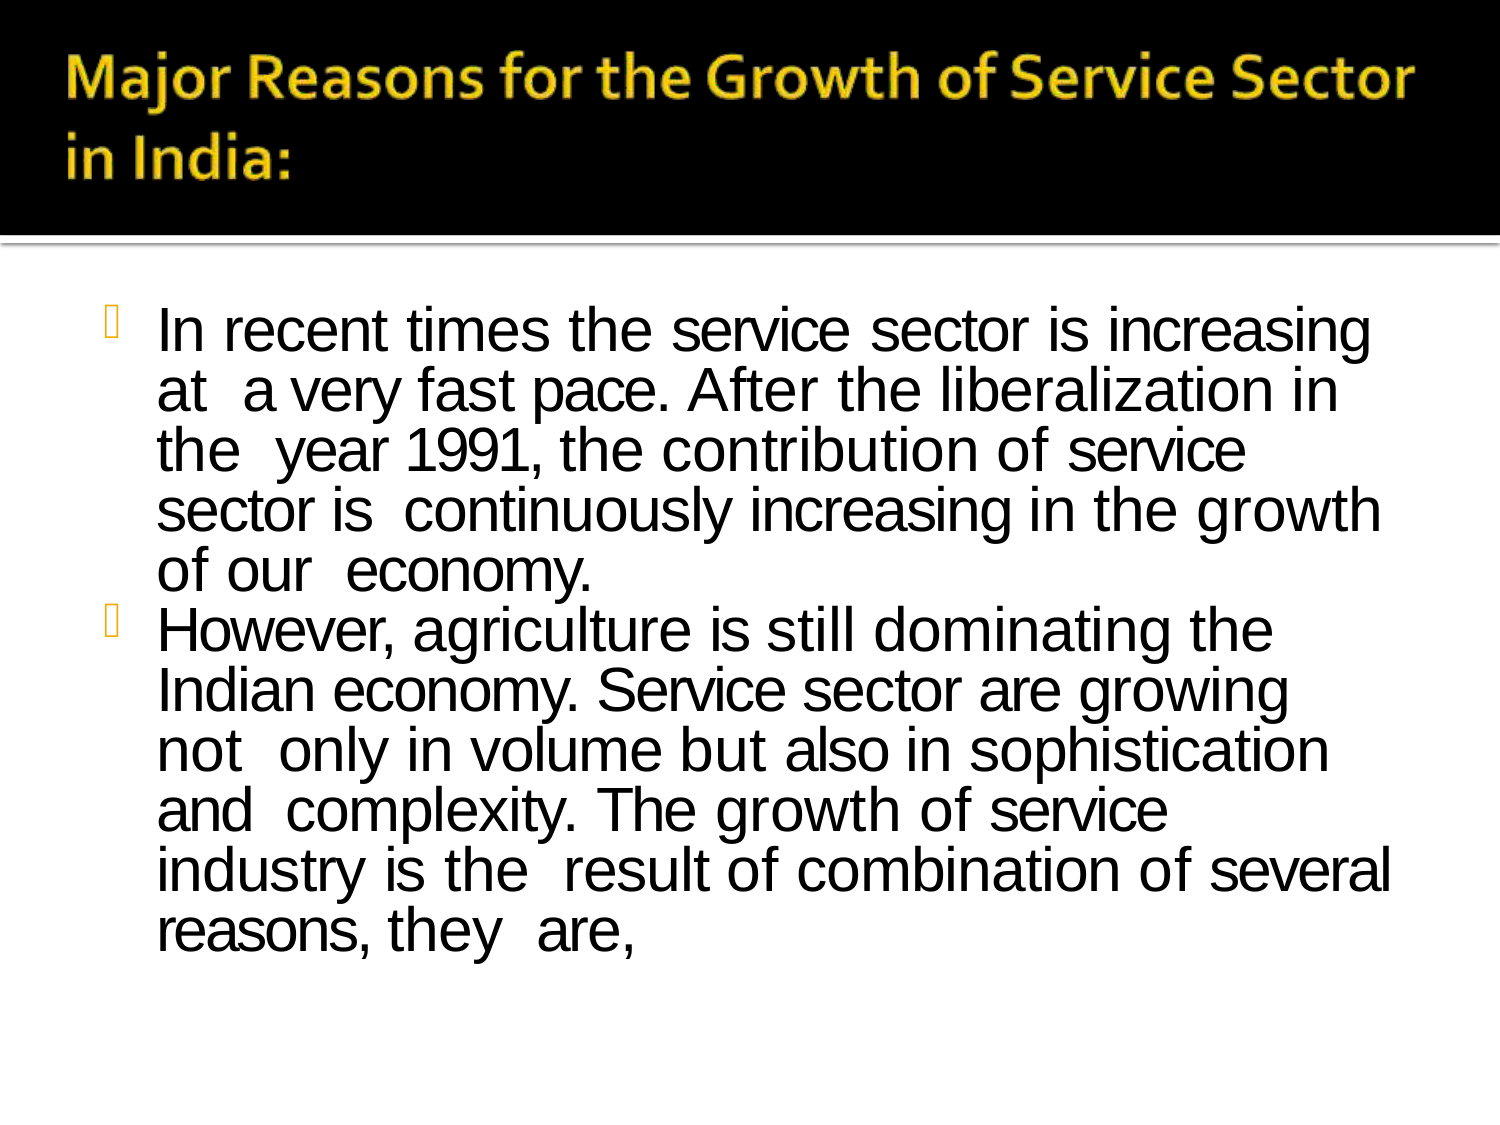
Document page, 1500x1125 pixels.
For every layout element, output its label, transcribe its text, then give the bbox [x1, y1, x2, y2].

text_box [67, 50, 1416, 181]
picture [0, 244, 1500, 251]
text_box In recent times the service sector is increasing at a very fast pace. After the liberalization in the year 1991, the contribution of service sector is continuously increasing in the growth of our economy. However, agriculture is still dominating the Indian economy. Service sector are growing not only in volume but also in sophistication and complexity. The growth of service industry is the result of combination of several reasons, they are, [101, 286, 1396, 964]
